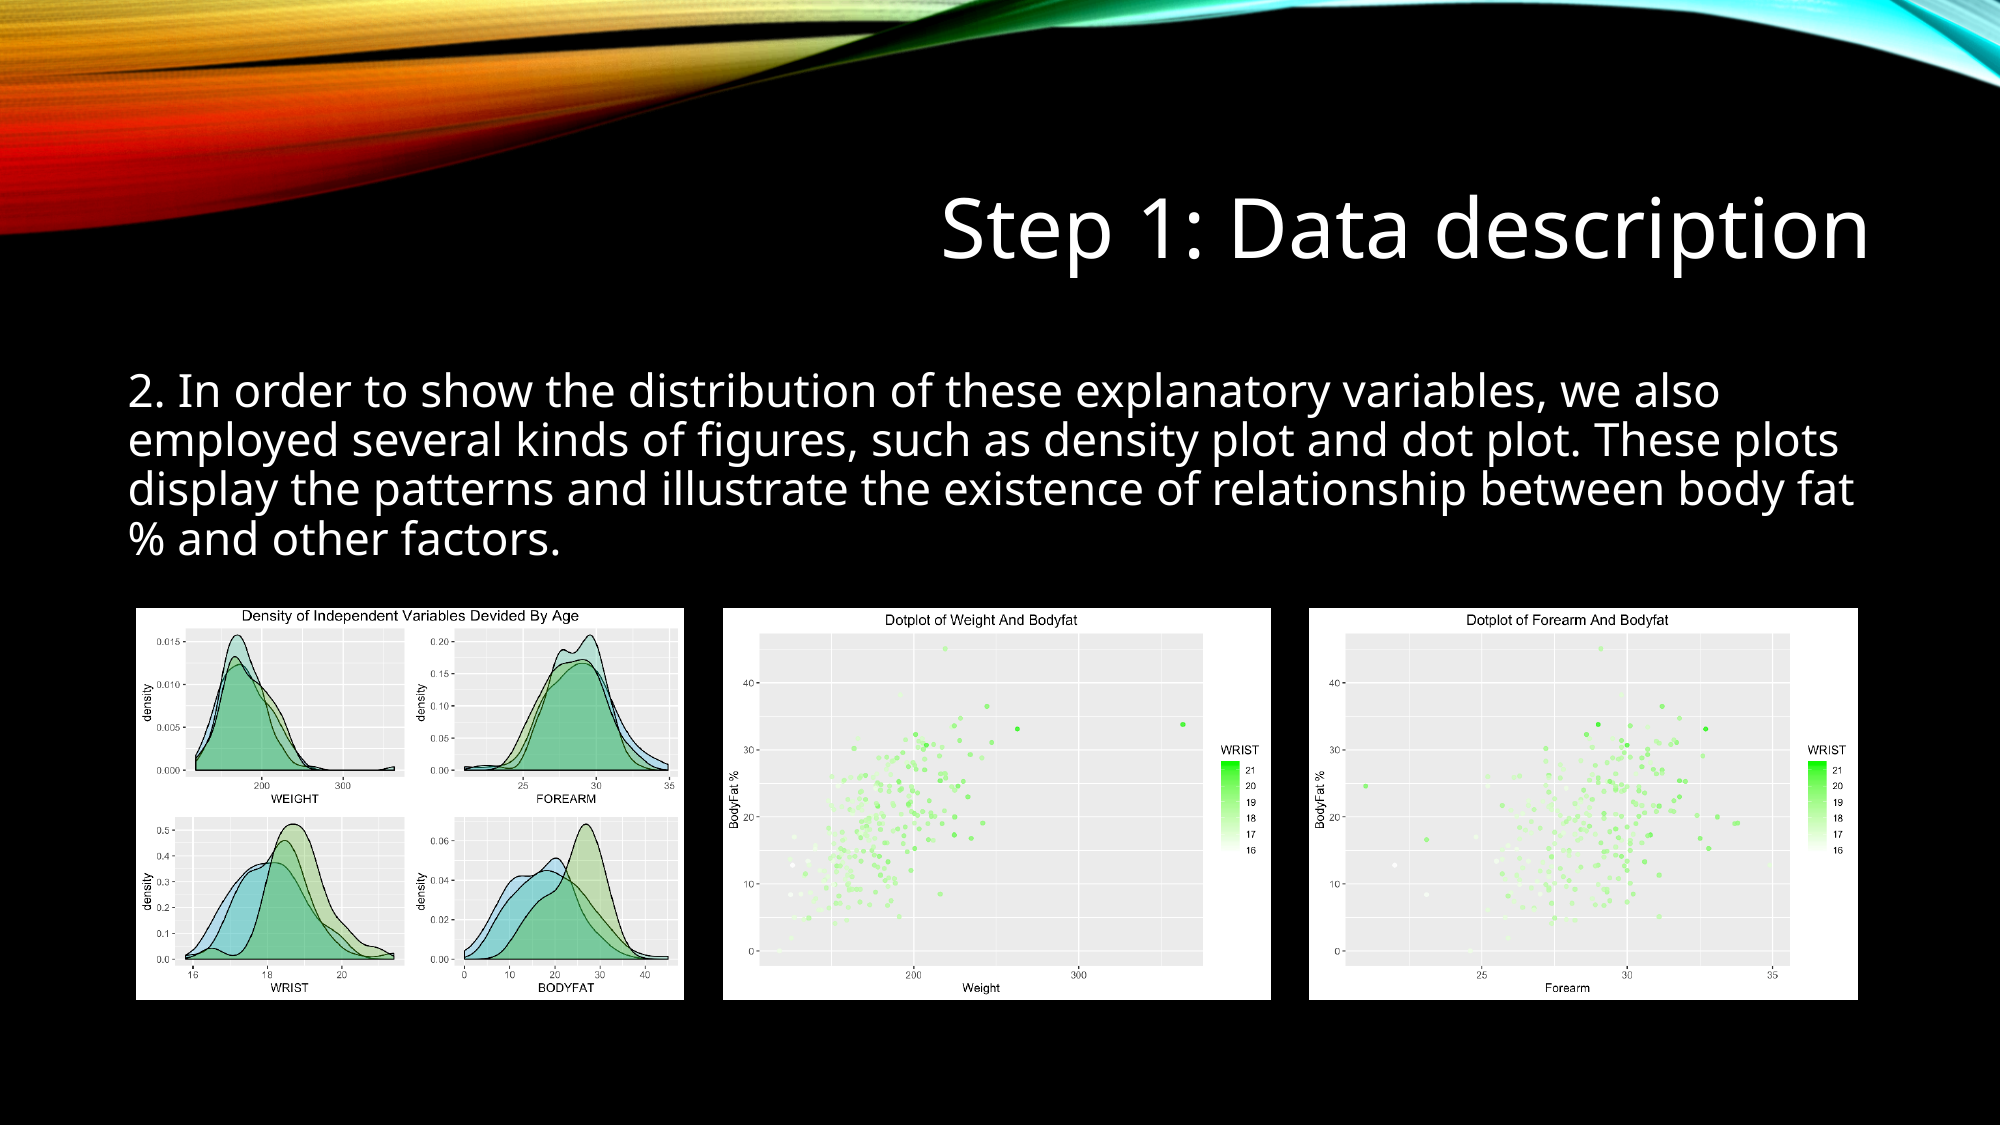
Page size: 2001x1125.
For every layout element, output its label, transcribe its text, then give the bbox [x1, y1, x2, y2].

picture [722, 608, 1271, 1000]
title Step 1: Data description [474, 125, 1888, 338]
picture [1309, 608, 1858, 1000]
picture [0, 0, 2000, 237]
picture [136, 608, 685, 1000]
list 2. In order to show the distribution of these explanatory variables, we also employed several kinds of figures, such as density plot and dot plot. These plots display the patterns and illustrate the existence of relationship between body fat % and other factors. [112, 360, 1888, 1021]
